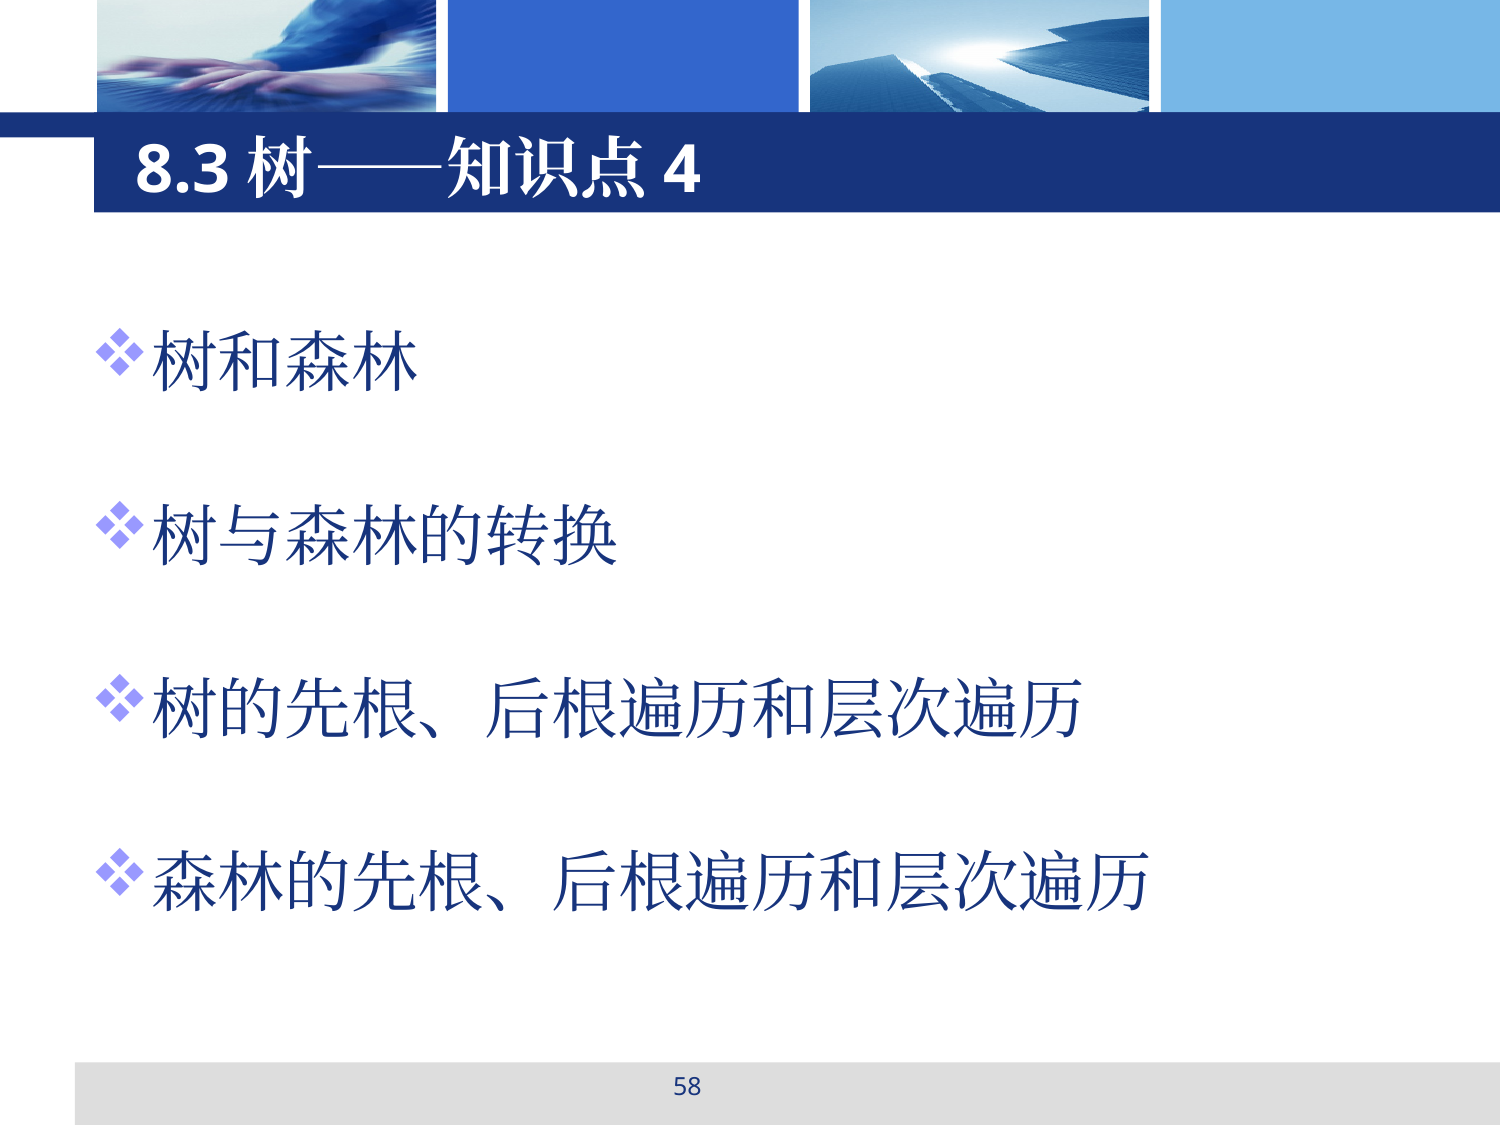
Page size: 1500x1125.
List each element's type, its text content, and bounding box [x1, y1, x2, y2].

picture [97, 0, 437, 112]
title 8.3树——知识点4 [120, 120, 1400, 213]
picture [810, 0, 1150, 112]
list 树和森林 树与森林的转换 树的先根、后根遍历和层次遍历 森林的先根、后根遍历和层次遍历 [75, 232, 1425, 1034]
slide_number 58 [512, 1062, 863, 1116]
